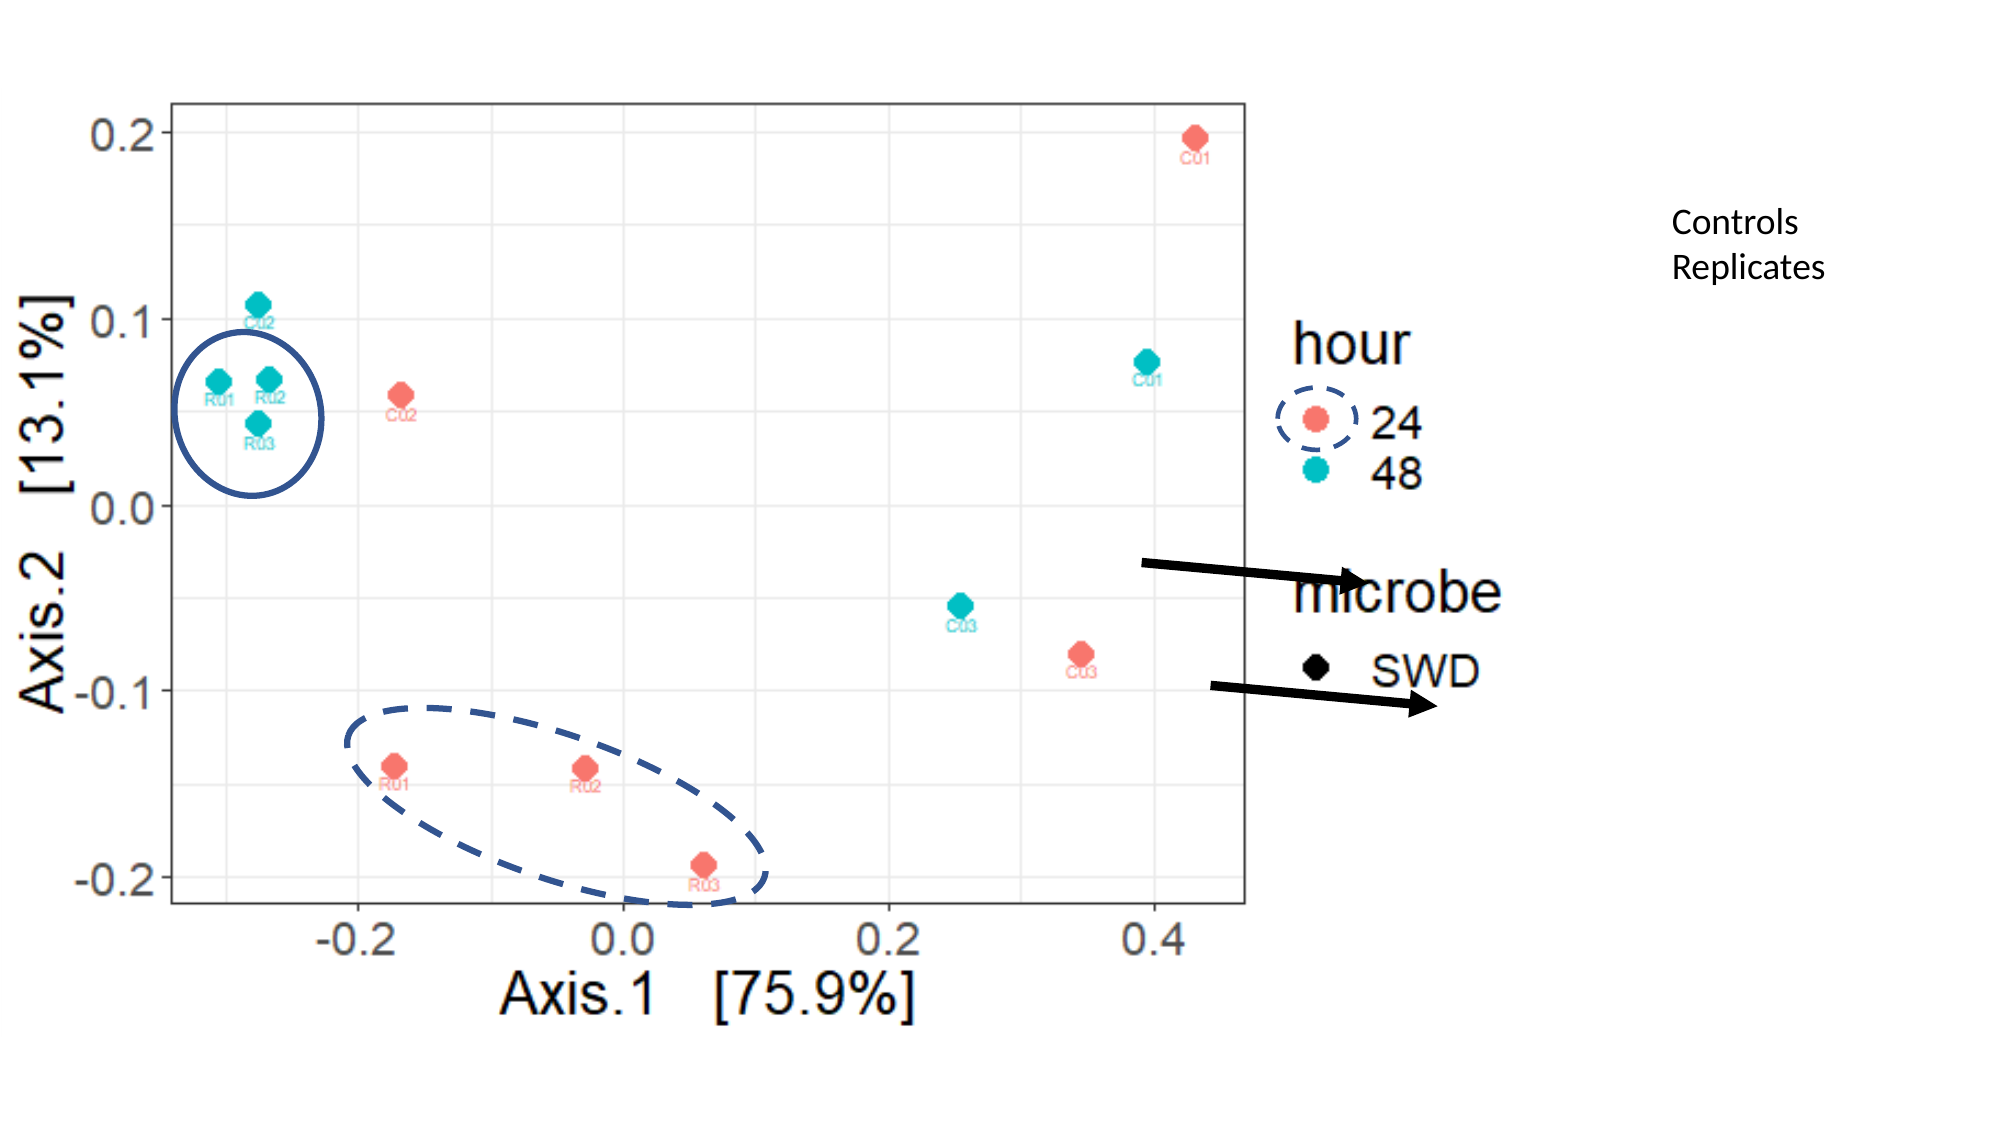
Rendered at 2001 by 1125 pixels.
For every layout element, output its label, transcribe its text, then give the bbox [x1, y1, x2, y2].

picture [0, 88, 1536, 1037]
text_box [1141, 562, 1369, 584]
text_box Controls Replicates [1657, 189, 1841, 295]
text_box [1210, 685, 1438, 707]
